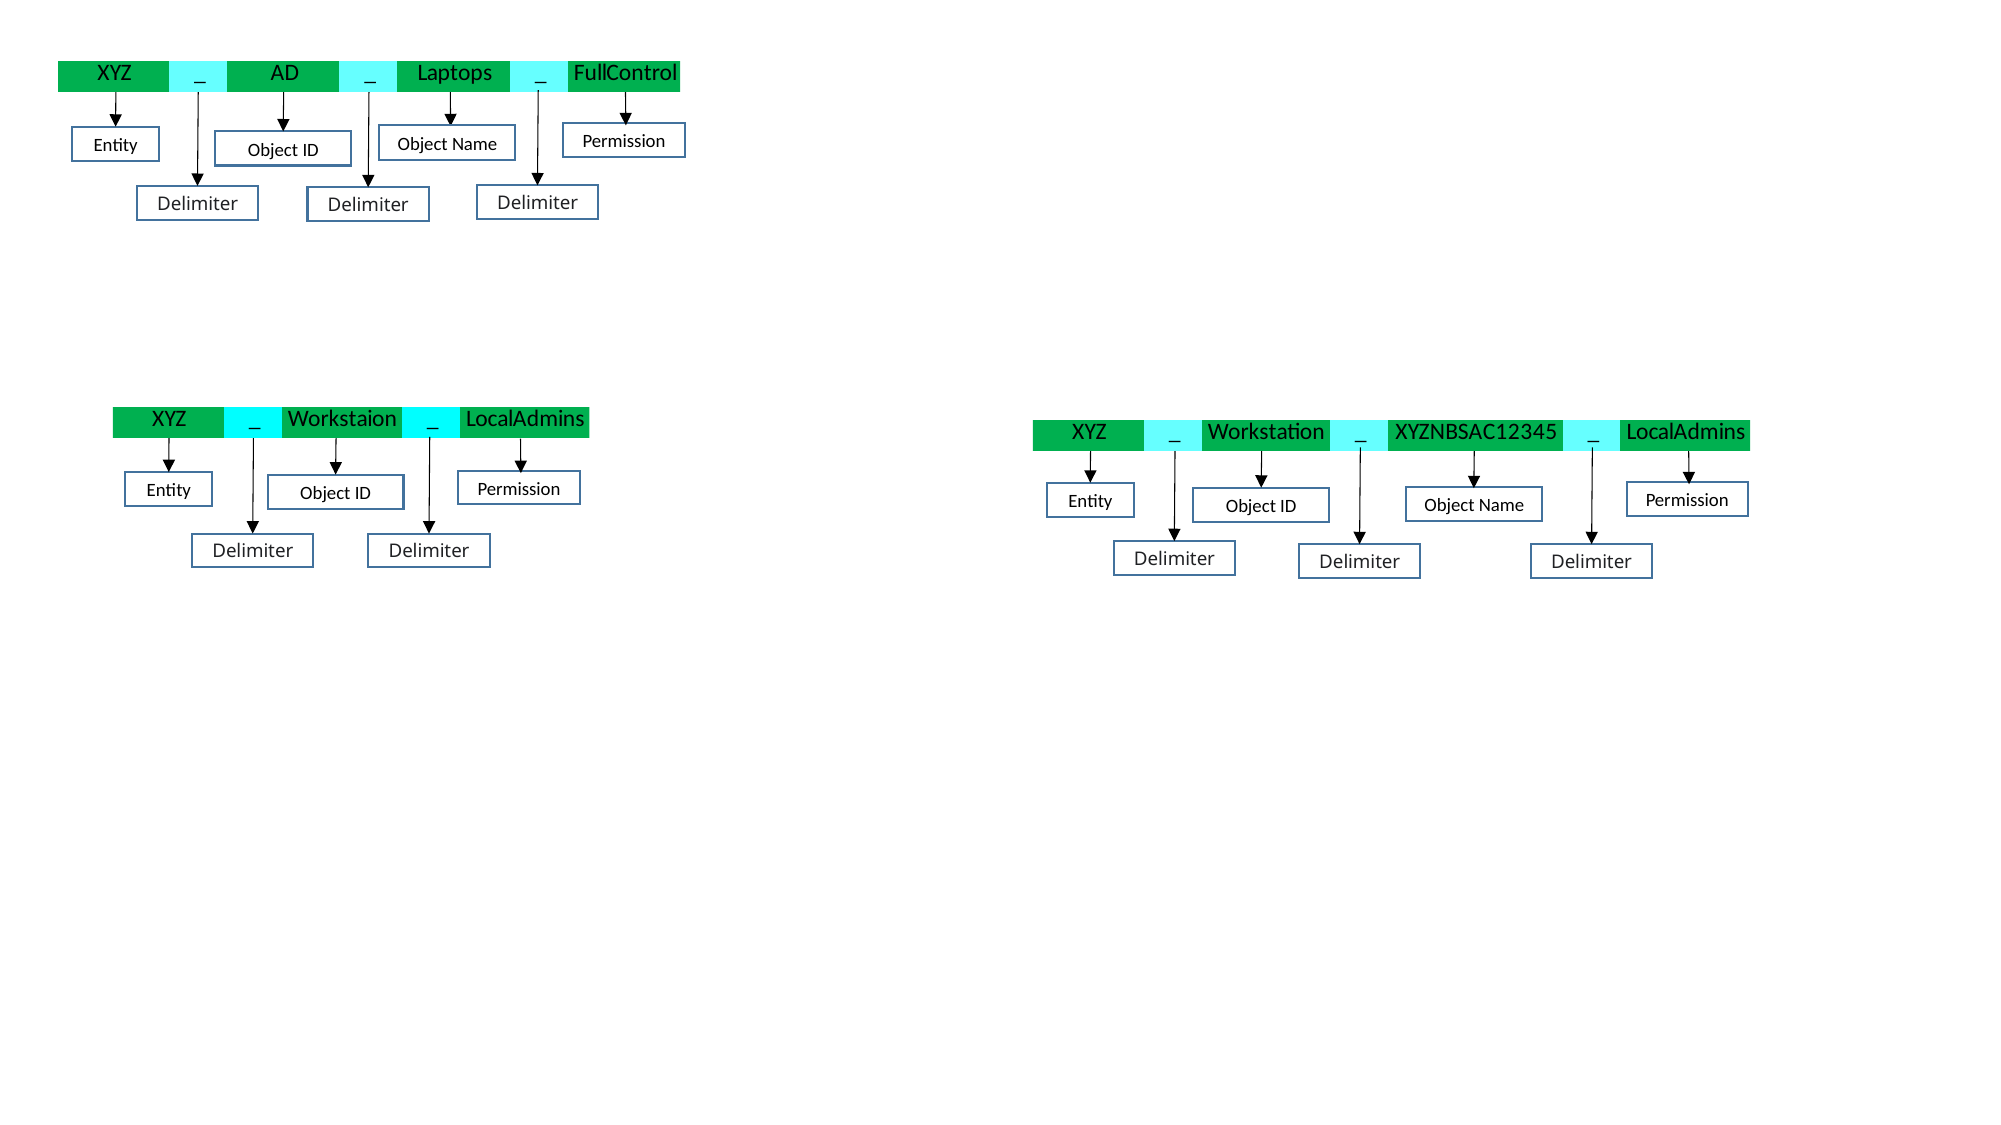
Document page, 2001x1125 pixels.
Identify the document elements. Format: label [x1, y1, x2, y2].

text_box [56, 59, 685, 222]
text_box [1031, 418, 1752, 578]
text_box [111, 406, 592, 568]
